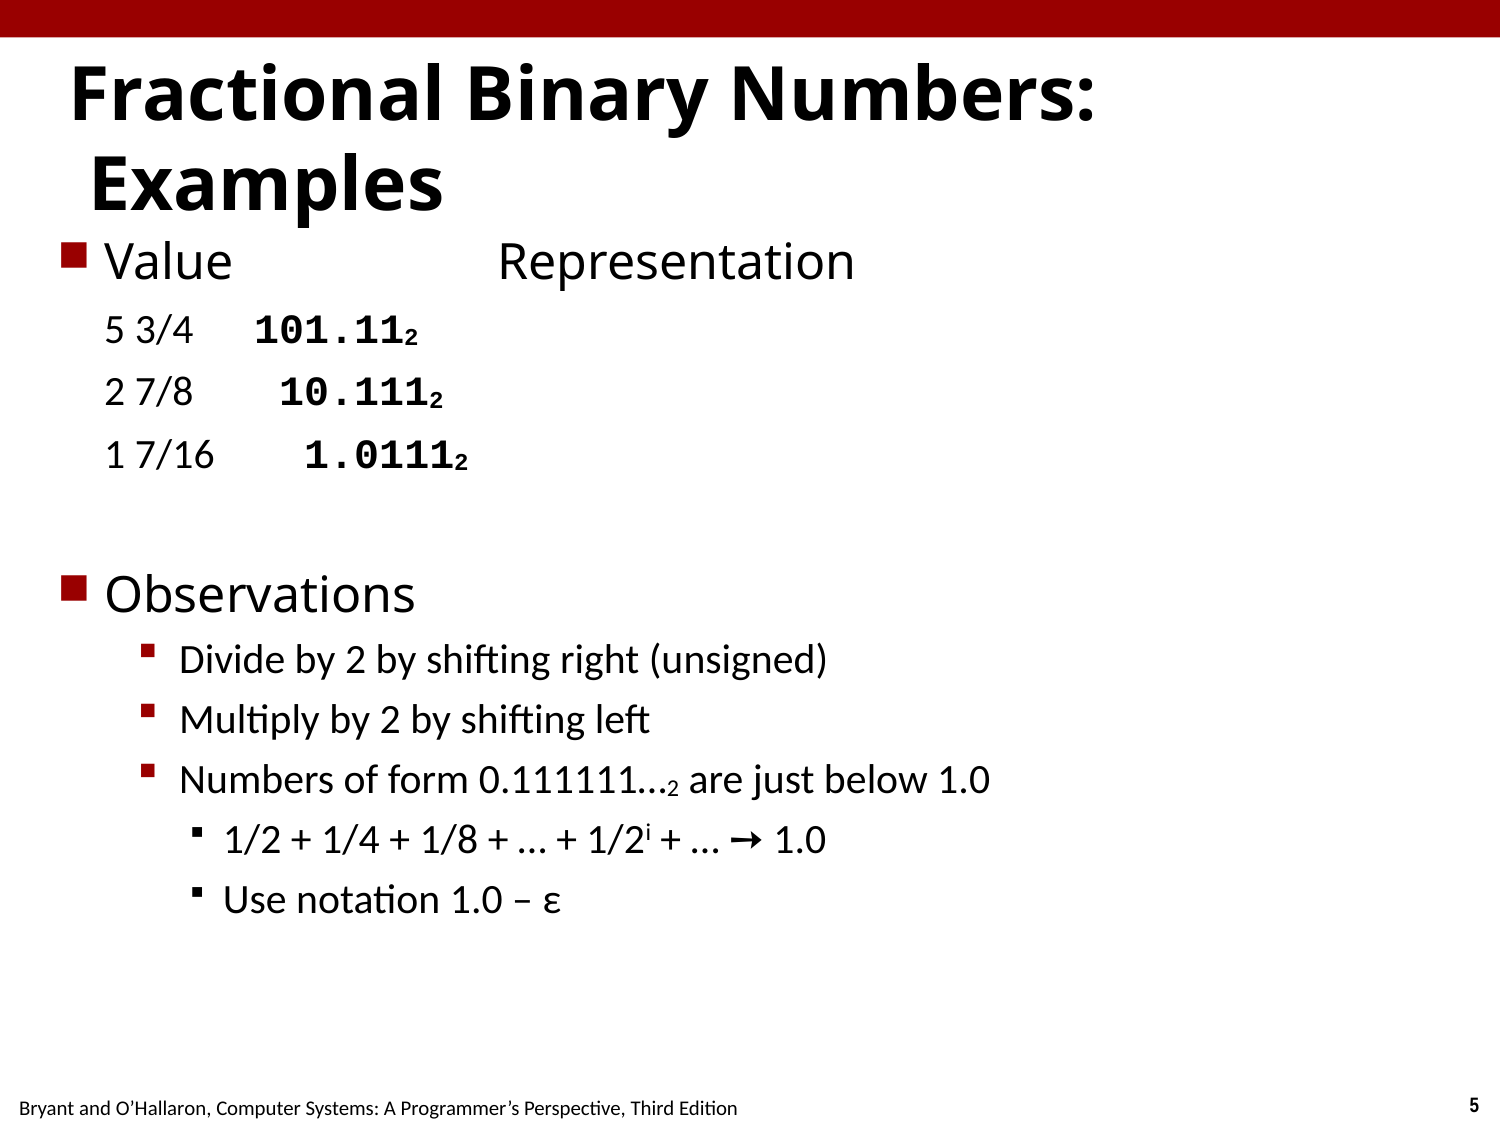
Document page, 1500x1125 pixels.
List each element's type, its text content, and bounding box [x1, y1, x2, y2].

title Fractional Binary Numbers: Examples [62, 41, 1438, 229]
text_box [0, 0, 1500, 38]
text_box Value Representation 5 3/4 101.112 2 7/8 010.1112 1 7/16 001.01112 Observations Divide by 2 by shifting right (unsigned) Multiply by 2 by shifting left Numbers of form 0.111111…2 are just below 1.0 1/2 + 1/4 + 1/8 + … + 1/2i + … ➙ 1.0 Use notation 1.0 – ε [62, 229, 1438, 1088]
